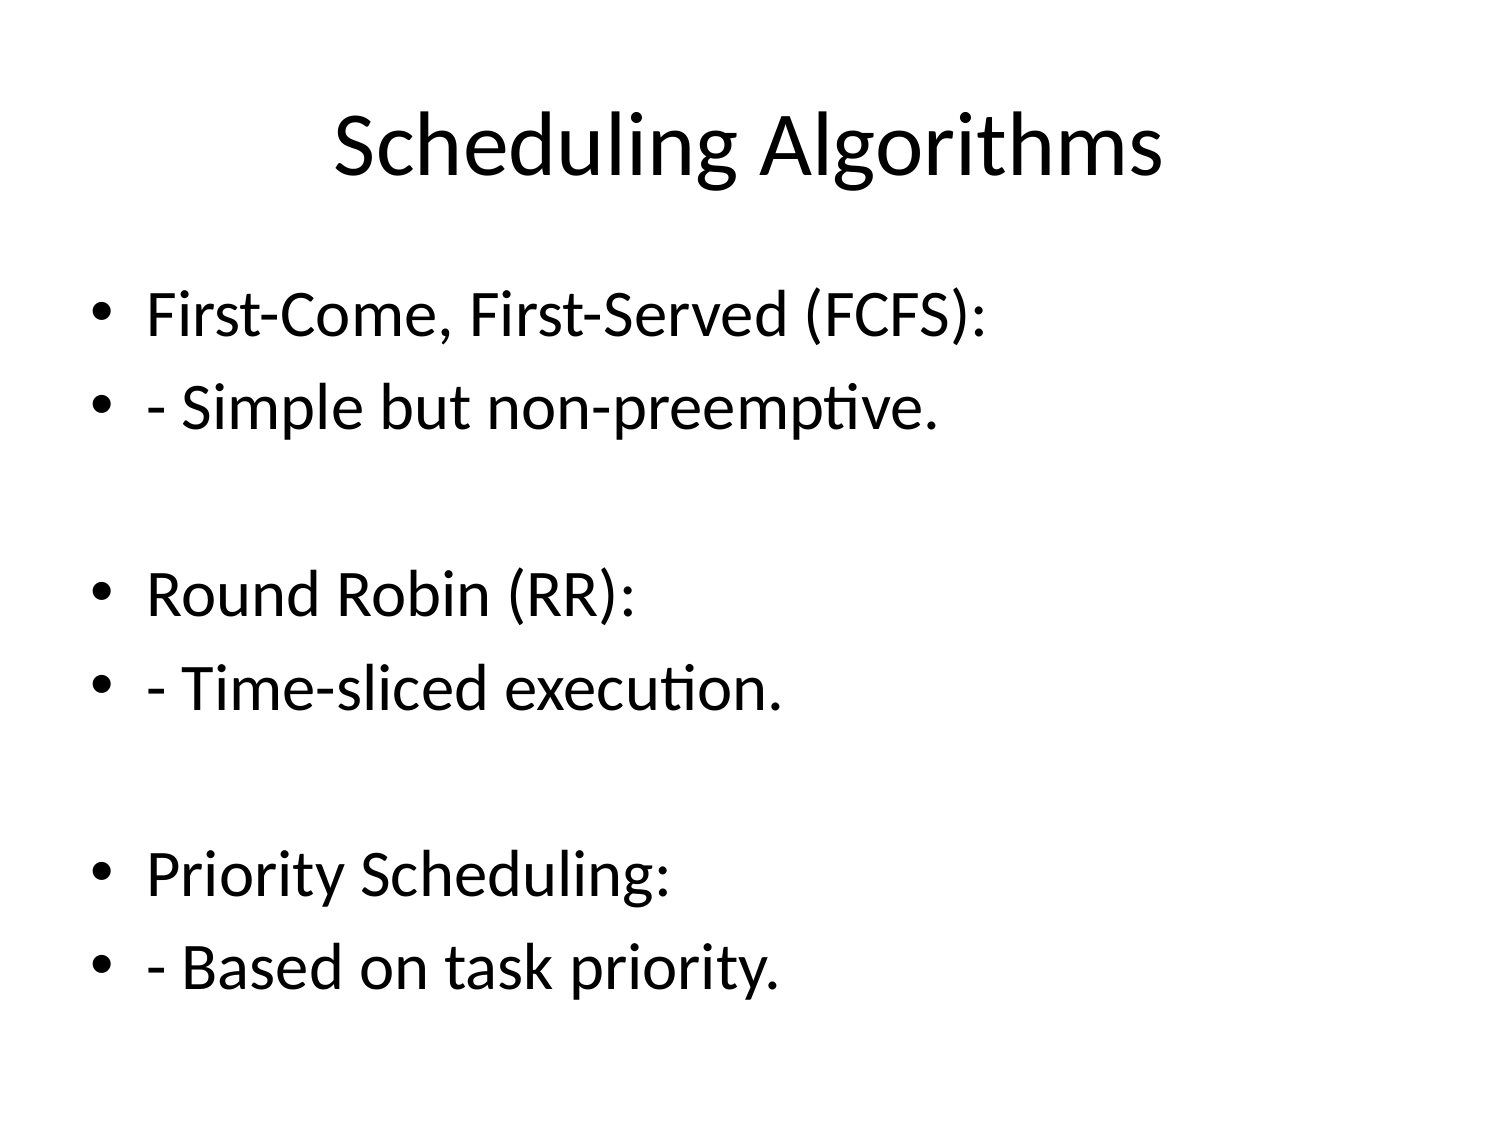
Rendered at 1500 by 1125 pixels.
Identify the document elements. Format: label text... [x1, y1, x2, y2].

list First-Come, First-Served (FCFS): - Simple but non-preemptive. Round Robin (RR): - Time-sliced execution. Priority Scheduling: - Based on task priority. [75, 262, 1425, 1005]
title Scheduling Algorithms [75, 45, 1425, 233]
